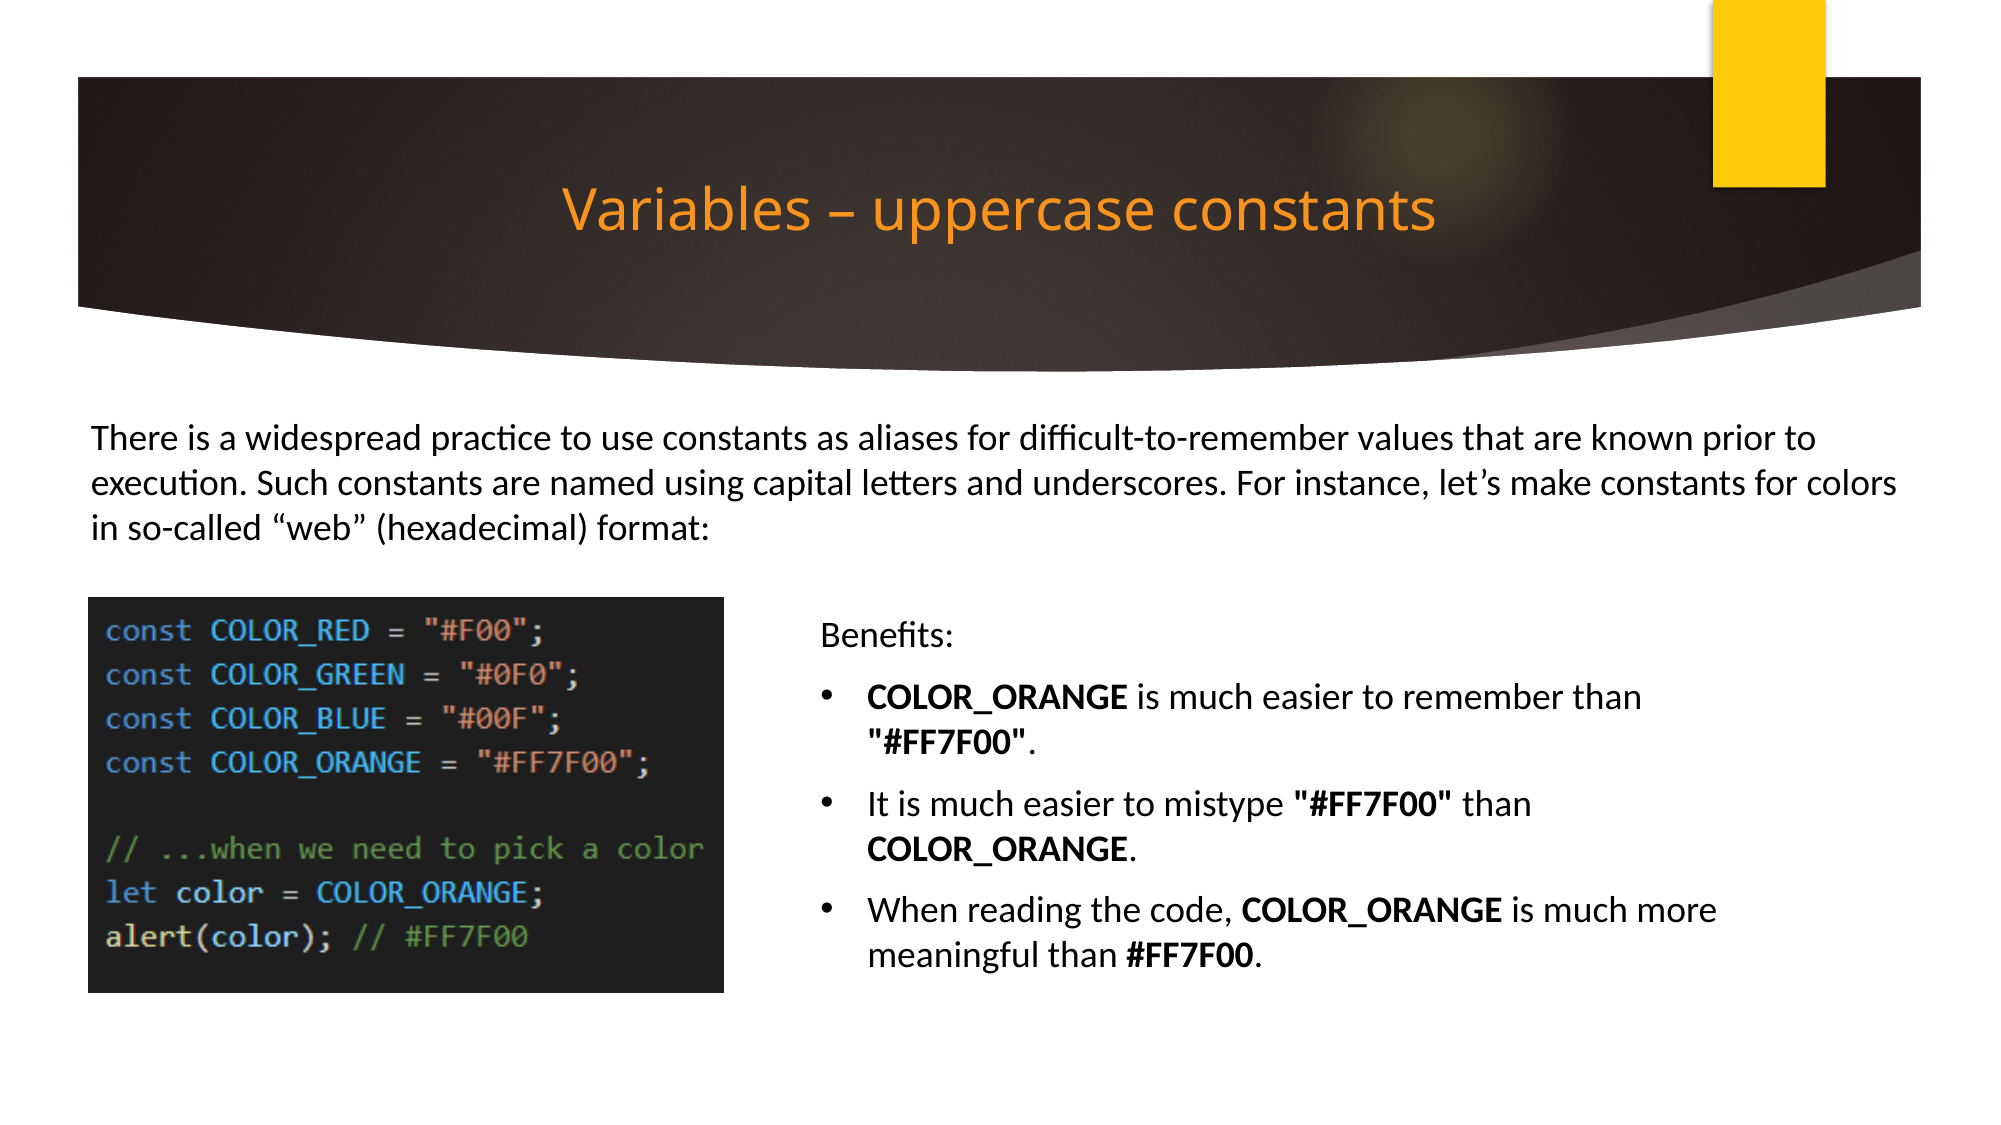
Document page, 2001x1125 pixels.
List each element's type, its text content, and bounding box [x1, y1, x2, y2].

title Objects [1507, 311, 1749, 355]
text_box There is a widespread practice to use constants as aliases for difficult-to-remember values that are known prior to execution. Such constants are named using capital letters and underscores. For instance, let’s make constants for colors in so-called “web” (hexadecimal) format: [75, 405, 1925, 556]
text_box Benefits: COLOR_ORANGE is much easier to remember than "#FF7F00". It is much easier to mistype "#FF7F00" than COLOR_ORANGE. When reading the code, COLOR_ORANGE is much more meaningful than #FF7F00. [805, 602, 1806, 983]
picture [79, 78, 1920, 371]
picture [87, 597, 724, 993]
title Variables – uppercase constants [396, 167, 1604, 250]
